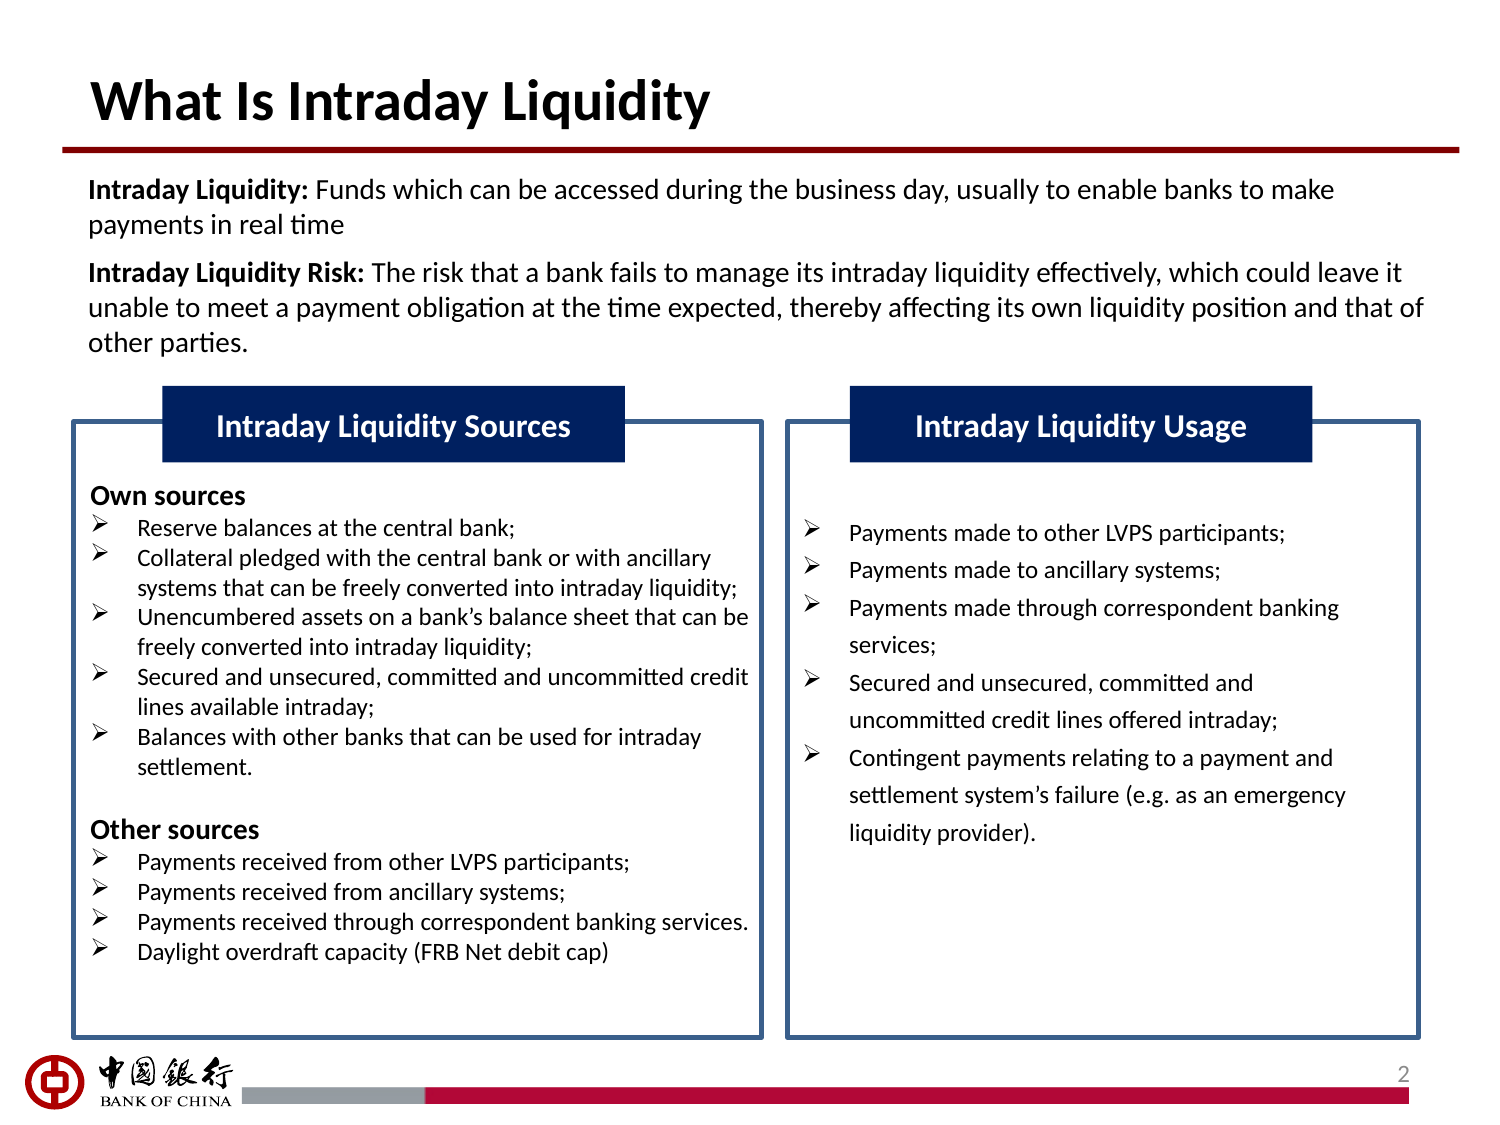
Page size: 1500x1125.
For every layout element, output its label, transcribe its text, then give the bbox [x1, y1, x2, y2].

text_box [71, 419, 764, 1040]
text_box Intraday Liquidity Risk: The risk that a bank fails to manage its intraday liquidity effectively, which could leave it unable to meet a payment obligation at the time expected, thereby affecting its own liquidity position and that of other parties. [71, 235, 1452, 377]
picture [241, 1084, 1409, 1104]
text_box Own sources Reserve balances at the central bank; Collateral pledged with the central bank or with ancillary systems that can be freely converted into intraday liquidity; Unencumbered assets on a bank’s balance sheet that can be freely converted into intraday liquidity; Secured and unsecured, committed and uncommitted credit lines available intraday; Balances with other banks that can be used for intraday settlement. Other sources Payments received from other LVPS participants; Payments received from ancillary systems; Payments received through correspondent banking services. Daylight overdraft capacity (FRB Net debit cap) [75, 468, 788, 1086]
text_box [785, 419, 1421, 1040]
slide_number 2 [1074, 1042, 1425, 1103]
text_box What Is Intraday Liquidity [74, 45, 1425, 150]
text_box Intraday Liquidity Sources [160, 383, 627, 465]
text_box Intraday Liquidity: Funds which can be accessed during the business day, usually to enable banks to make payments in real time [71, 160, 1452, 235]
text_box Intraday Liquidity Usage [848, 383, 1315, 465]
